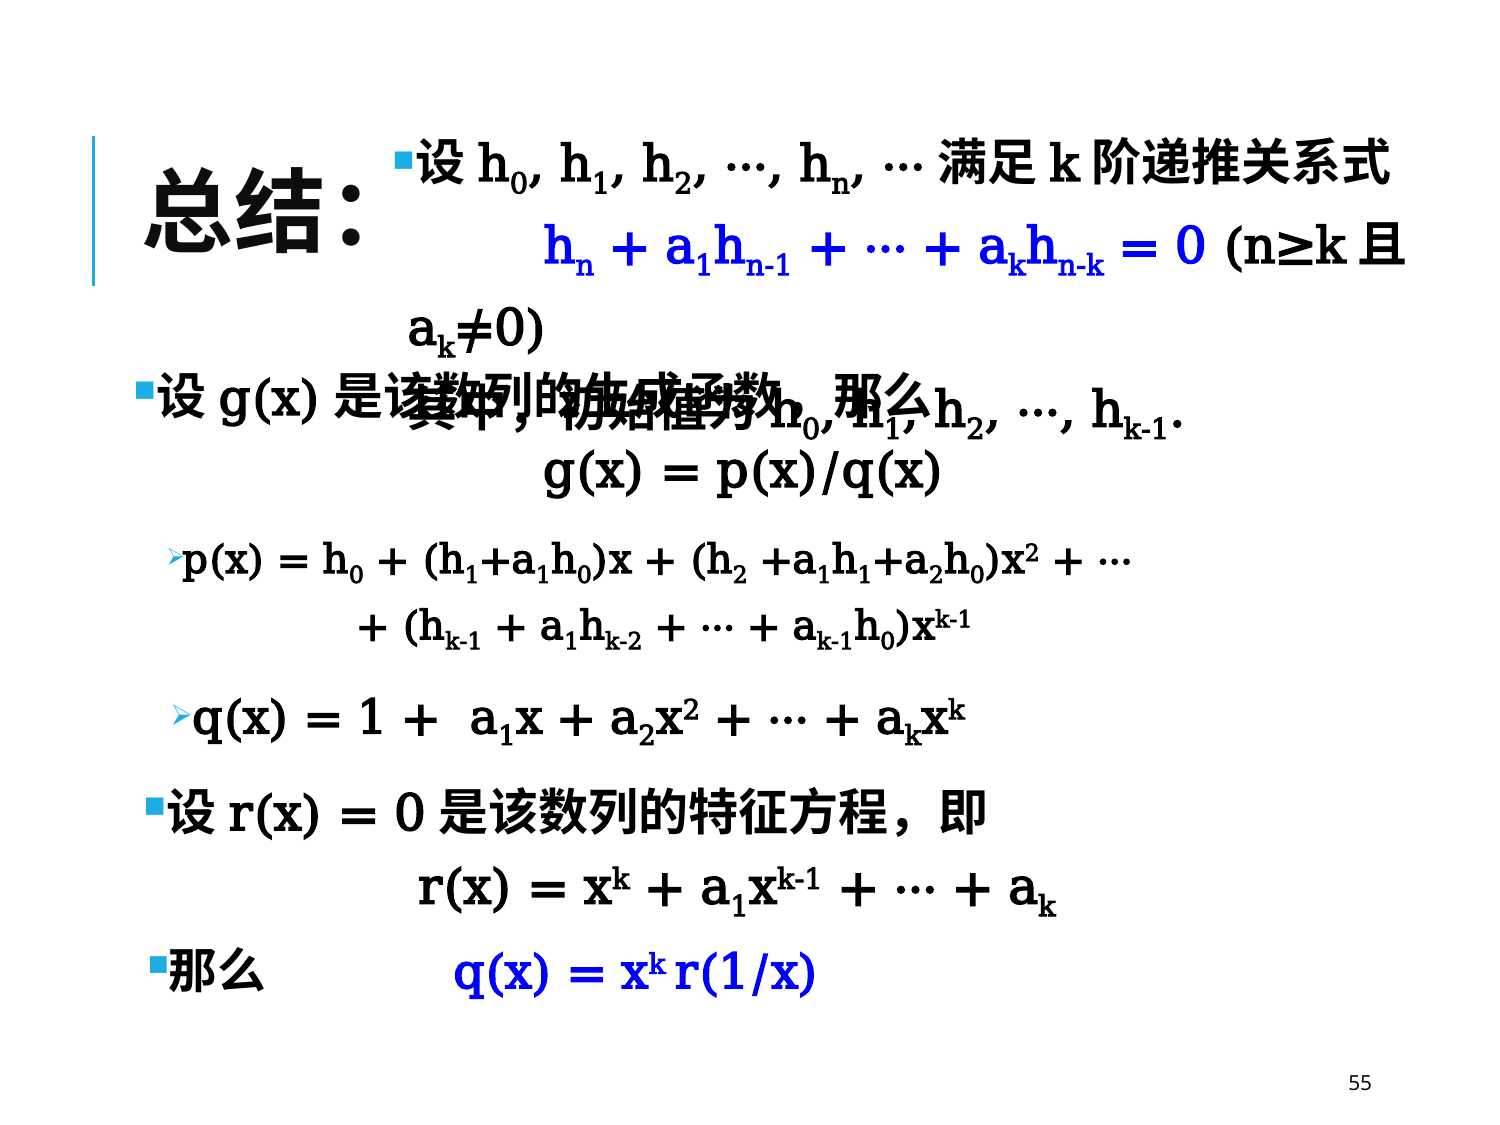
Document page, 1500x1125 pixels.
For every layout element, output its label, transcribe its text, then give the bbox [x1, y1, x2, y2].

text_box 那么 q(x) = xk r(1/x) [140, 920, 1069, 1006]
list 设h0, h1, h2, ···, hn, ···满足k阶递推关系式 hn + a1hn-1 + ··· + akhn-k = 0 (n≥k且ak≠0) 其中，初始值为h0, h1, h2, ···, hk-1. [385, 109, 1451, 344]
slide_number 55 [1333, 1061, 1454, 1107]
text_box q(x) = 1 + a1x + a2x2 + ··· + akxk [163, 665, 1307, 759]
text_box 设r(x) = 0是该数列的特征方程，即 r(x) = xk + a1xk-1 + ··· + ak [136, 760, 1366, 934]
title 总结： [126, 96, 426, 342]
text_box p(x) = h0 + (h1+a1h0)x + (h2 +a1h1+a2h0)x2 + ··· + (hk-1 + a1hk-2 + ··· + ak-1h0)xk-1 [159, 513, 1303, 665]
text_box 设g(x)是该数列的生成函数，那么 g(x) = p(x)/q(x) [126, 345, 1356, 519]
